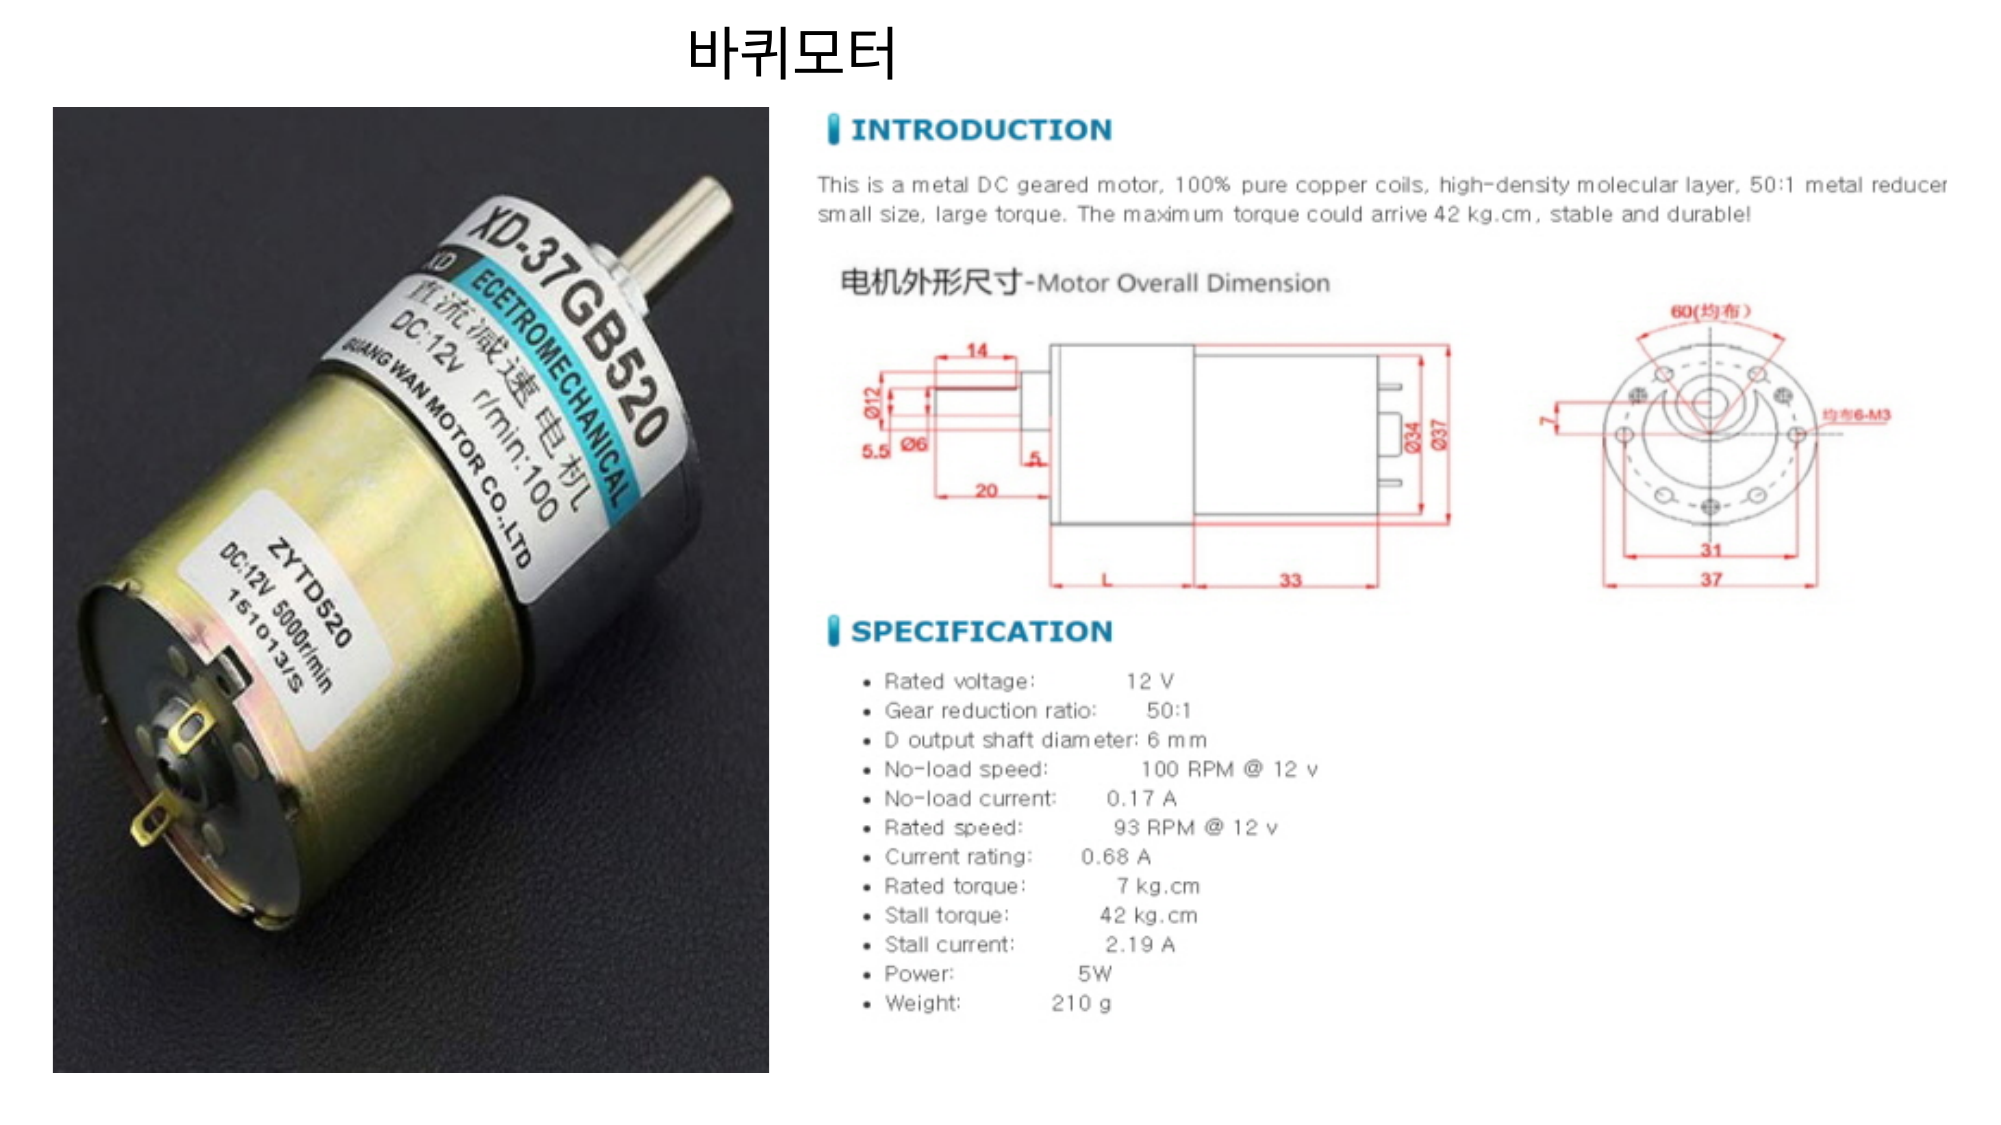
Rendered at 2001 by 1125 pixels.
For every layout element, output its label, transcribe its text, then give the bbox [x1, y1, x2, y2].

picture [782, 107, 1948, 1073]
picture [52, 107, 770, 1073]
text_box 바퀴모터 [671, 9, 1148, 95]
